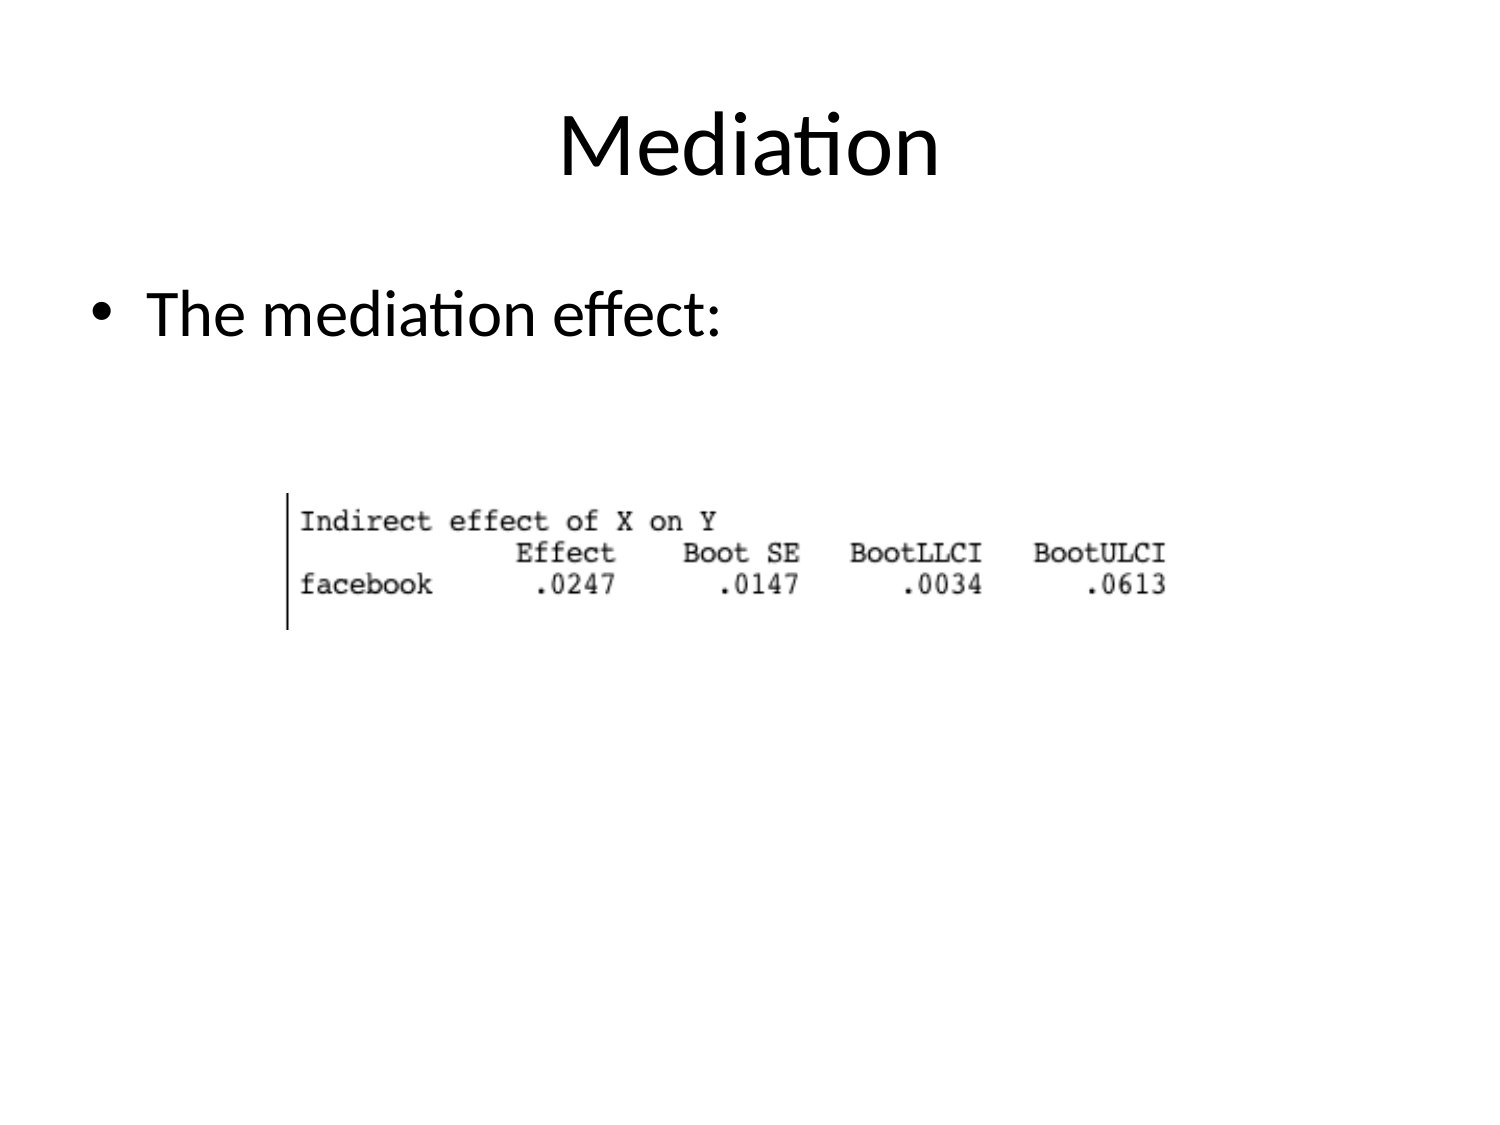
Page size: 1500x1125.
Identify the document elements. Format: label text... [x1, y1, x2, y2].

list The mediation effect: [75, 262, 1425, 1005]
title Mediation [75, 45, 1425, 233]
picture [264, 493, 1234, 630]
